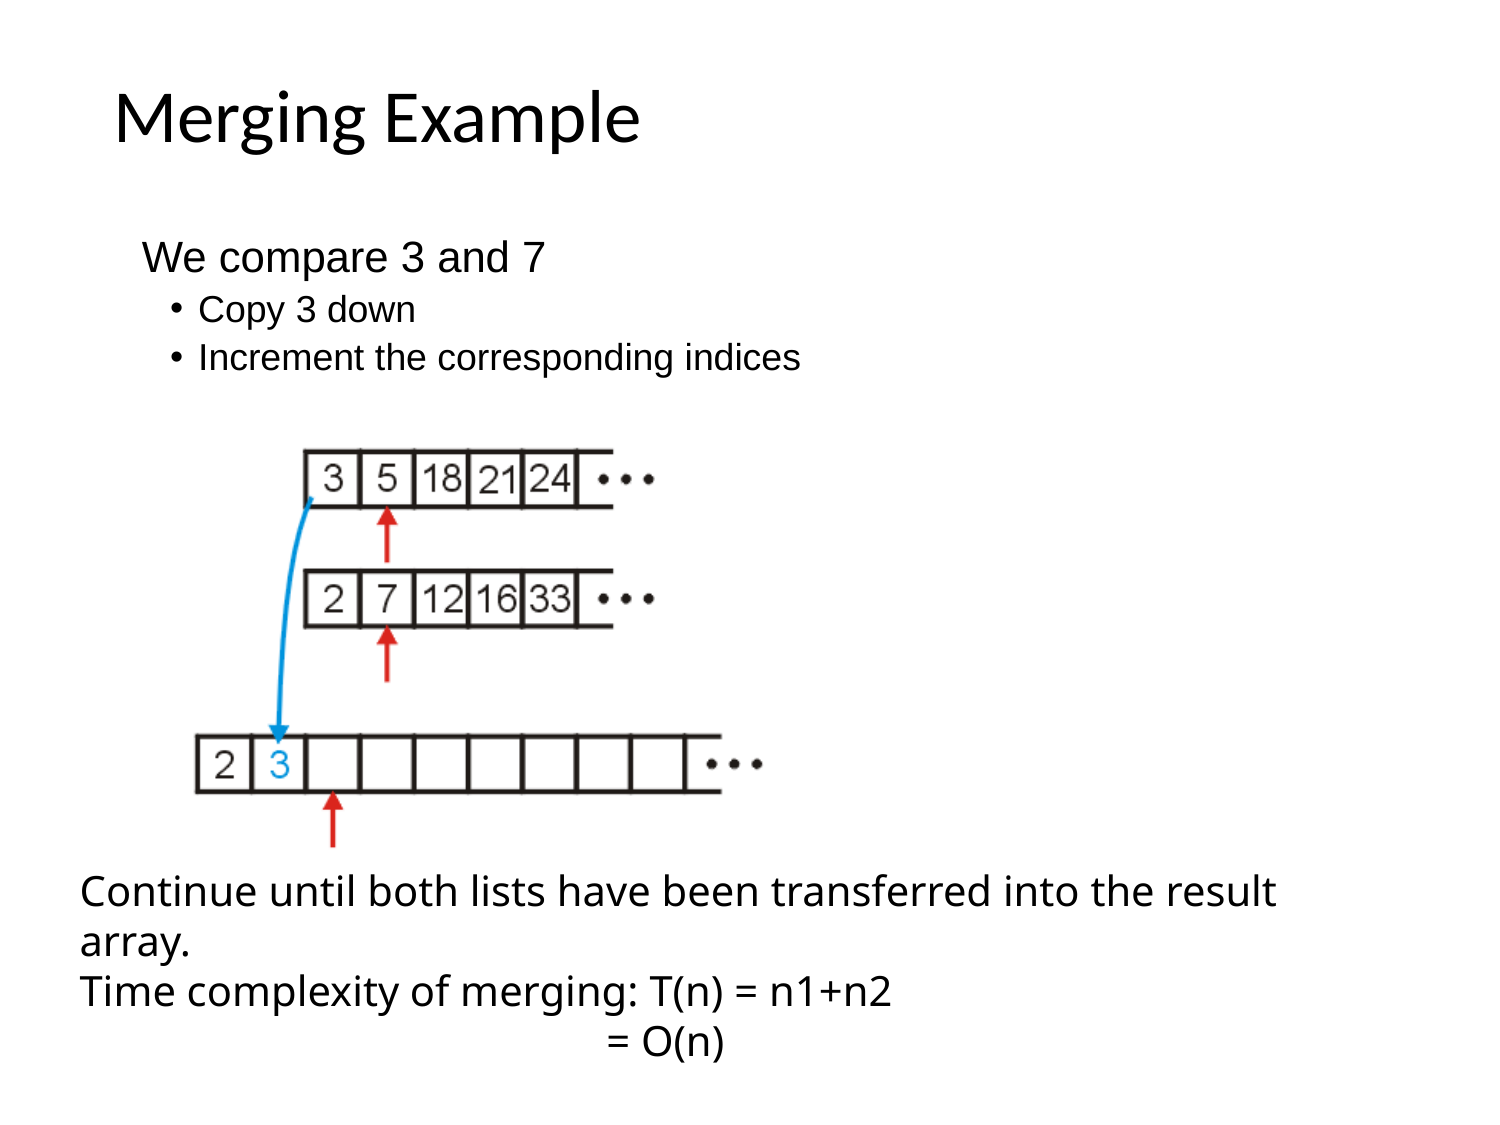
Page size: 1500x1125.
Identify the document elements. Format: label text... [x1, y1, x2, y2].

list We compare 3 and 7 Copy 3 down Increment the corresponding indices [98, 227, 1353, 856]
title Merging Example [98, 9, 1393, 227]
picture [188, 441, 767, 857]
text_box Continue until both lists have been transferred into the result array. Time complexity of merging: T(n) = n1+n2 = O(n) [64, 856, 1397, 1072]
